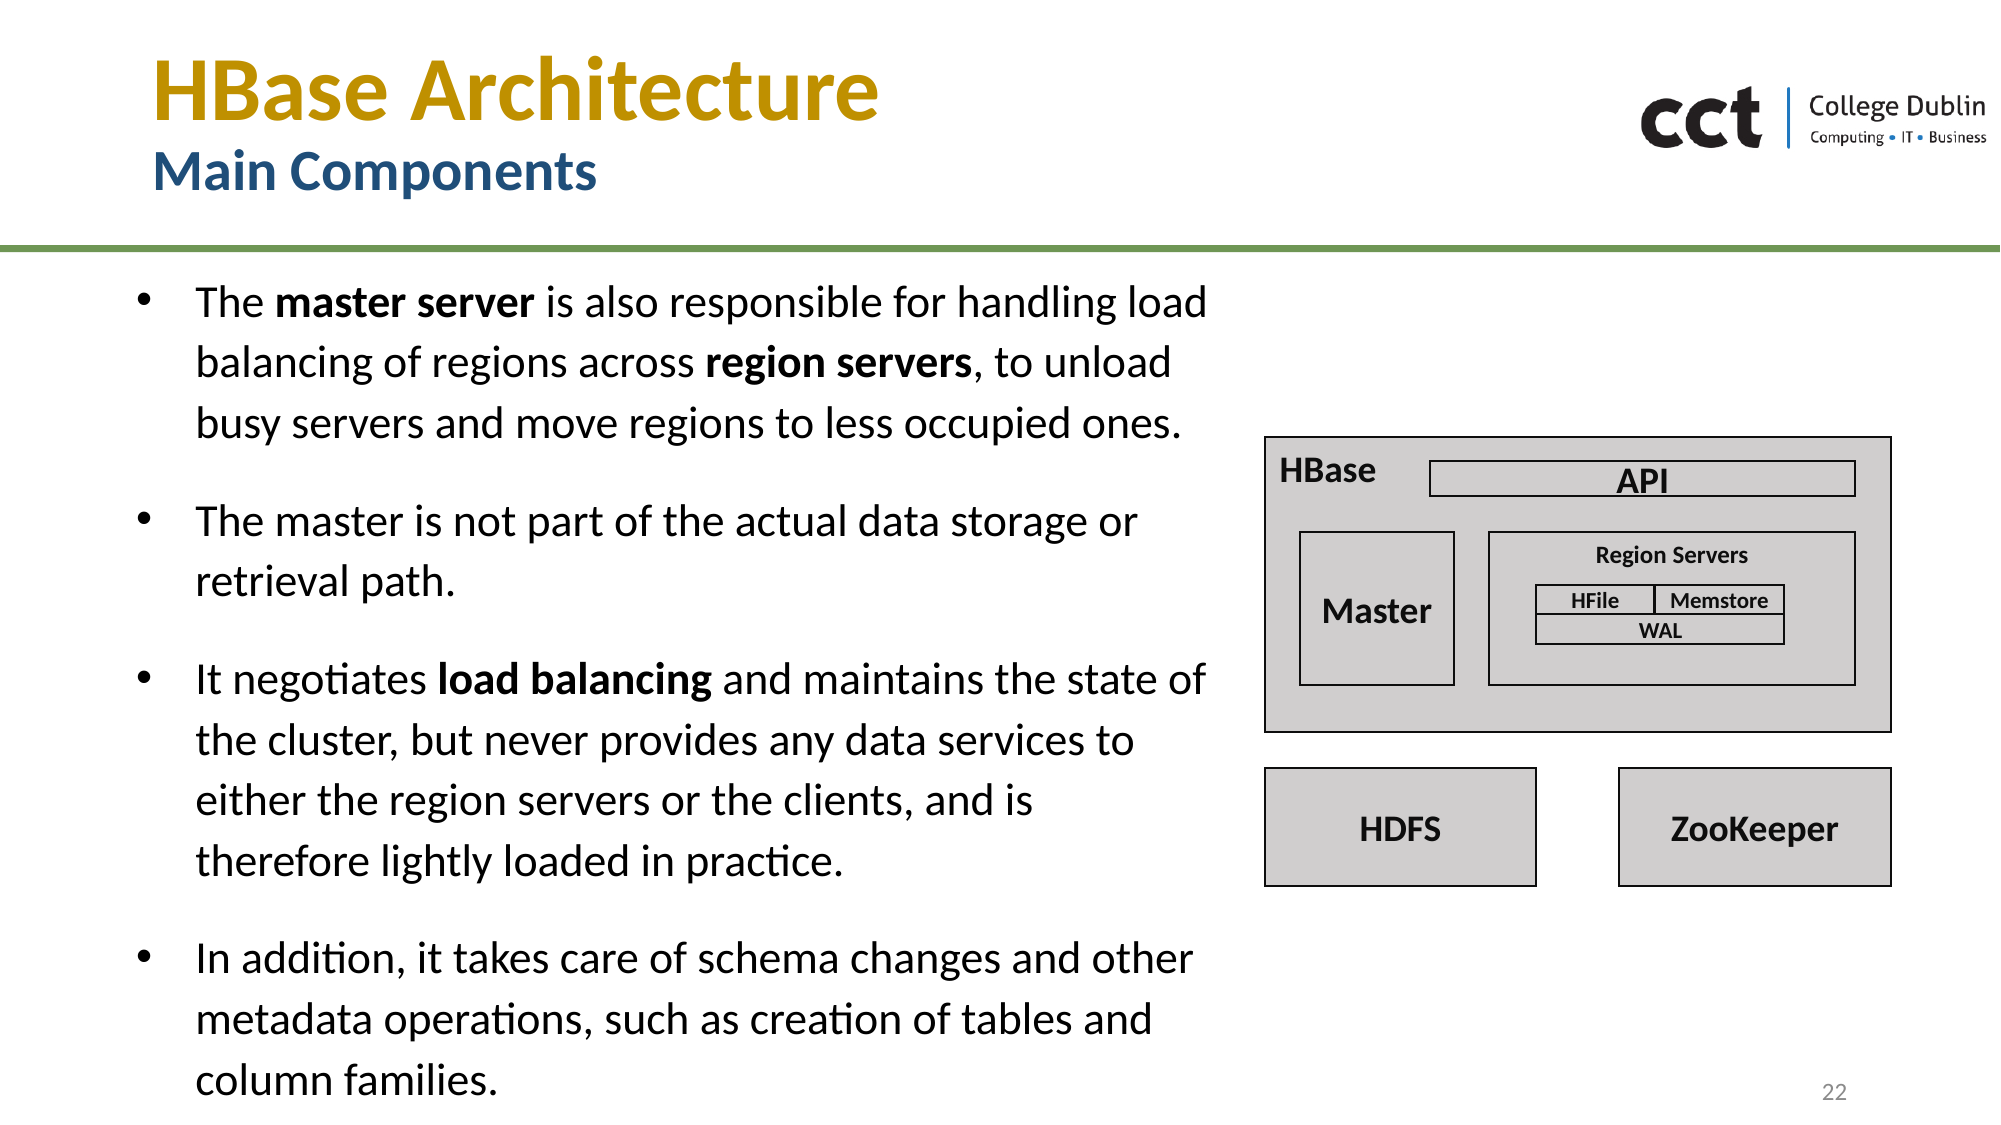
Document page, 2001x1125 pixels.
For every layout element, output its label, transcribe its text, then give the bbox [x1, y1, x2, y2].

text_box Master [1299, 531, 1455, 686]
text_box HDFS [1264, 767, 1537, 887]
text_box HBase [1264, 436, 1892, 733]
text_box Region Servers [1488, 531, 1856, 686]
text_box Memstore [1653, 584, 1785, 613]
picture [1638, 71, 1996, 166]
text_box WAL [1535, 613, 1785, 645]
text_box HFile [1535, 584, 1653, 613]
title HBase Architecture Main Components [137, 13, 1618, 232]
text_box ZooKeeper [1618, 767, 1892, 887]
text_box The master server is also responsible for handling load balancing of regions across region servers, to unload busy servers and move regions to less occupied ones. The master is not part of the actual data storage or retrieval path. It negotiates load balancing and maintains the state of the cluster, but never provides any data services to either the region servers or the clients, and is therefore lightly loaded in practice. In addition, it takes care of schema changes and other metadata operations, such as creation of tables and column families. [136, 263, 1212, 1105]
text_box API [1429, 460, 1856, 497]
slide_number 22 [1412, 1060, 1863, 1120]
